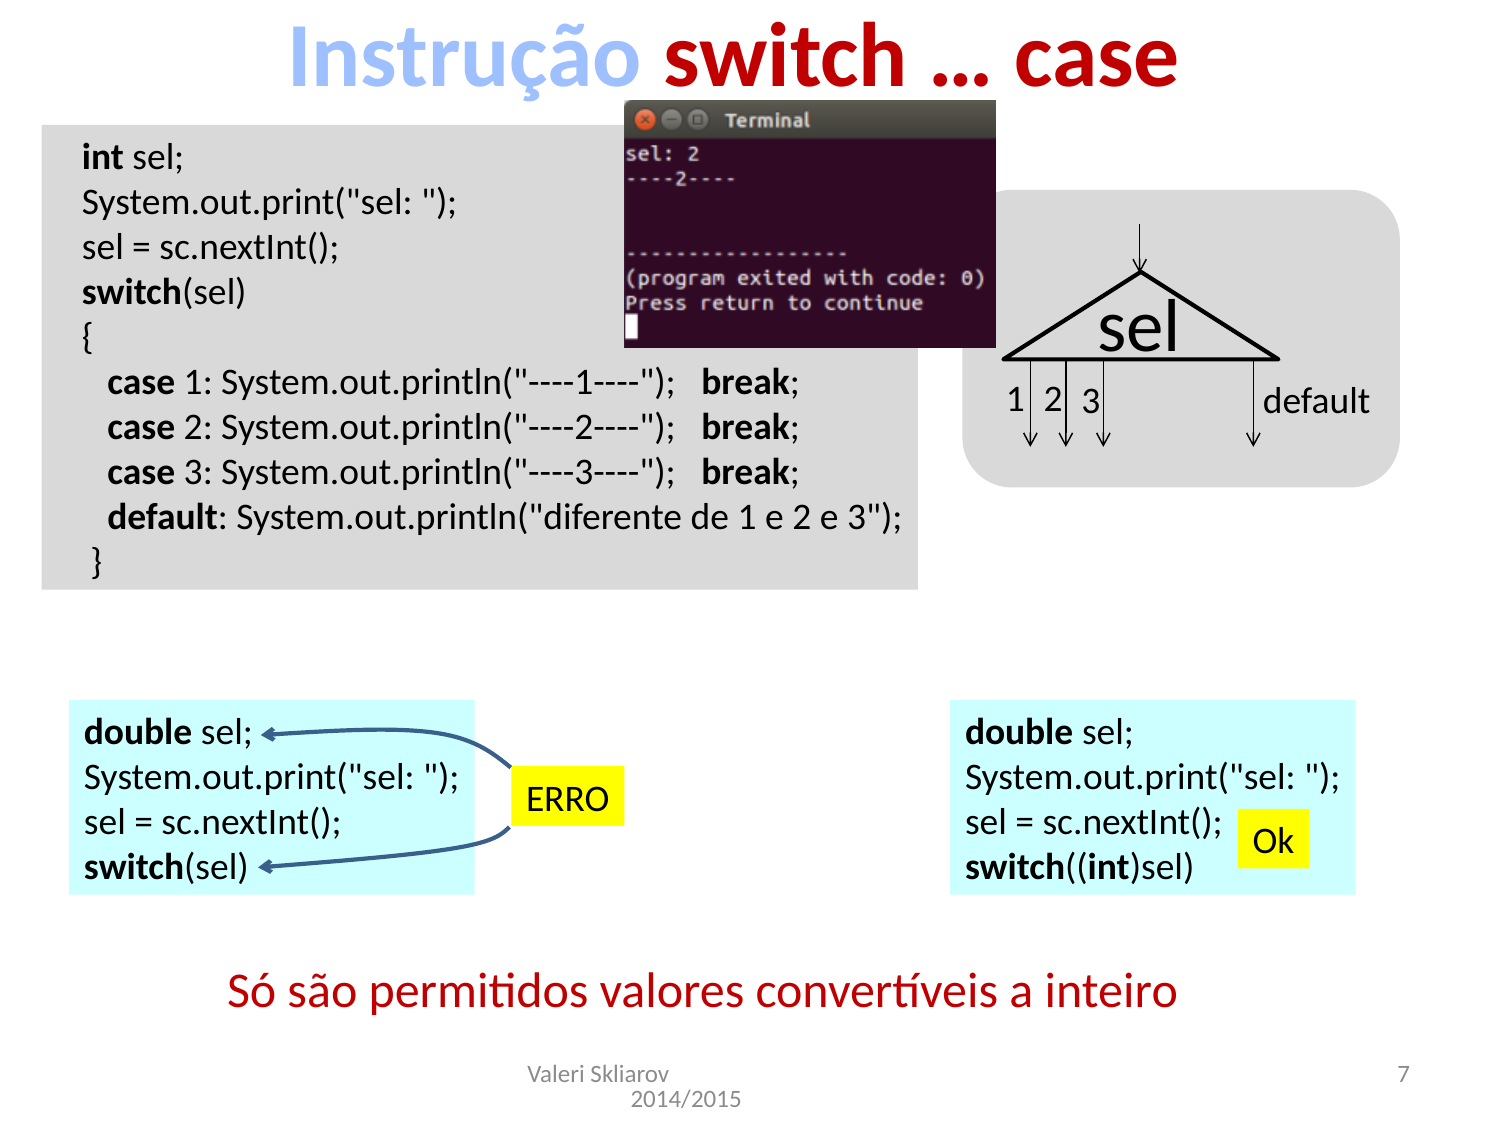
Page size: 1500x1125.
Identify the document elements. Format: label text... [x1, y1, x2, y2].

picture [624, 100, 996, 348]
text_box 2 [1035, 367, 1061, 427]
text_box Só são permitidos valores convertíveis a inteiro [212, 949, 1254, 1025]
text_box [62, 699, 626, 898]
text_box Instrução switch … case [272, 0, 1196, 113]
text_box [960, 187, 1402, 490]
slide_number 7 [1074, 1042, 1425, 1103]
text_box int sel; System.out.print("sel: "); sel = sc.nextInt(); switch(sel) { case 1: System.out.println("----1----"); break; case 2: System.out.println("----2----"); break; case 3: System.out.println("----3----"); break; default: System.out.println("diferente de 1 e 2 e 3"); } [41, 124, 918, 590]
text_box [1001, 306, 1082, 362]
text_box 3 [1107, 368, 1116, 428]
text_box sel [1082, 268, 1196, 374]
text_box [943, 699, 1363, 898]
footer Valeri Skliarov 2014/2015 [512, 1042, 988, 1103]
text_box 3 [1070, 368, 1099, 428]
text_box default [1257, 368, 1386, 428]
text_box 1 [991, 366, 1026, 427]
text_box [1196, 304, 1281, 362]
